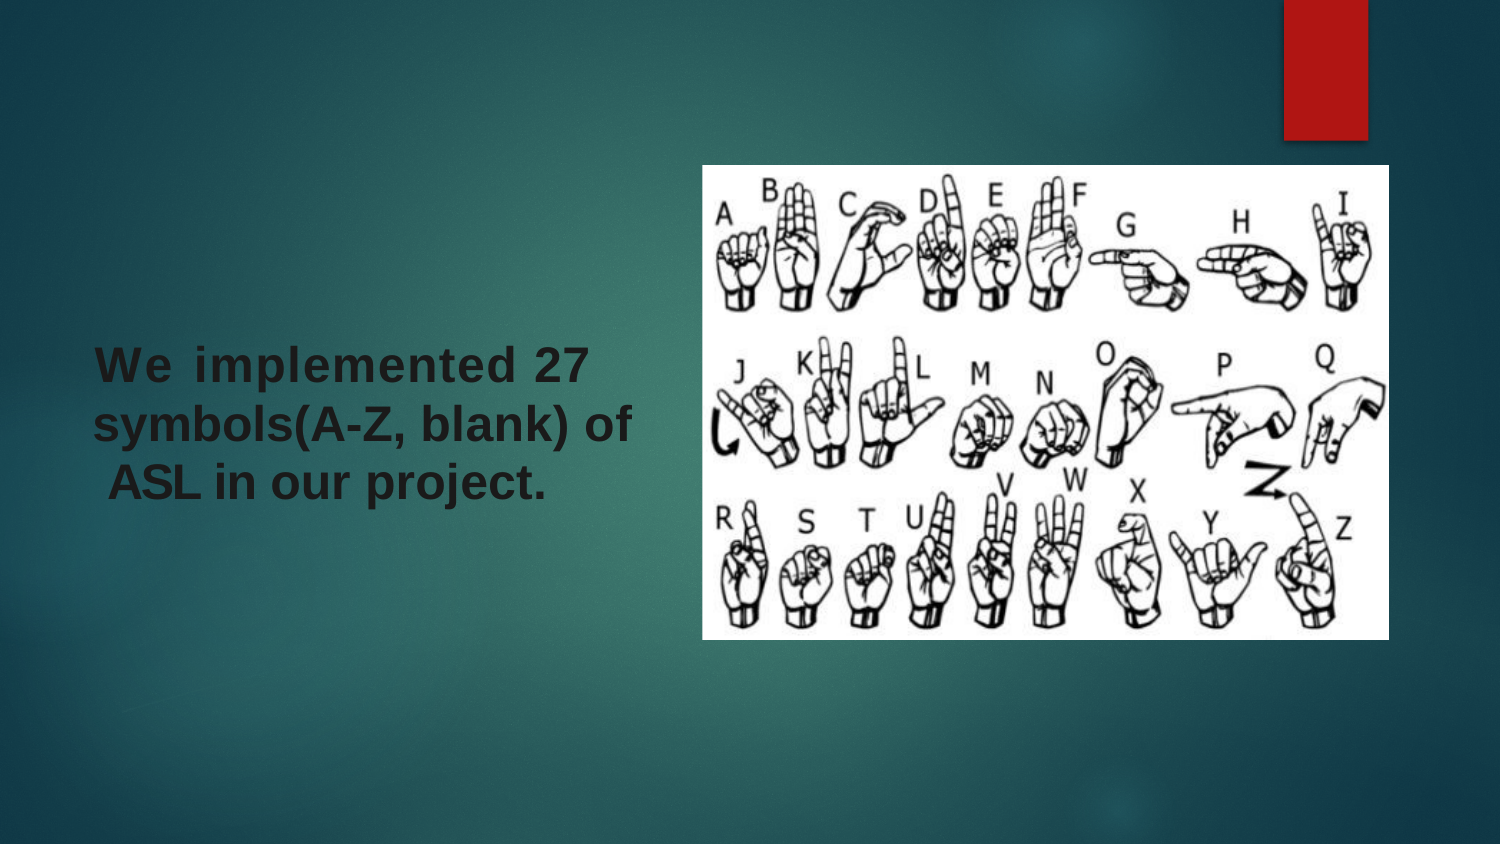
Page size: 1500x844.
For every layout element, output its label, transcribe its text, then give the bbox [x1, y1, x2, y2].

text_box [702, 165, 1389, 640]
text_box We implemented 27 symbols(A-Z, blank) of ASL in our project. [92, 334, 634, 510]
picture [0, 0, 1500, 844]
